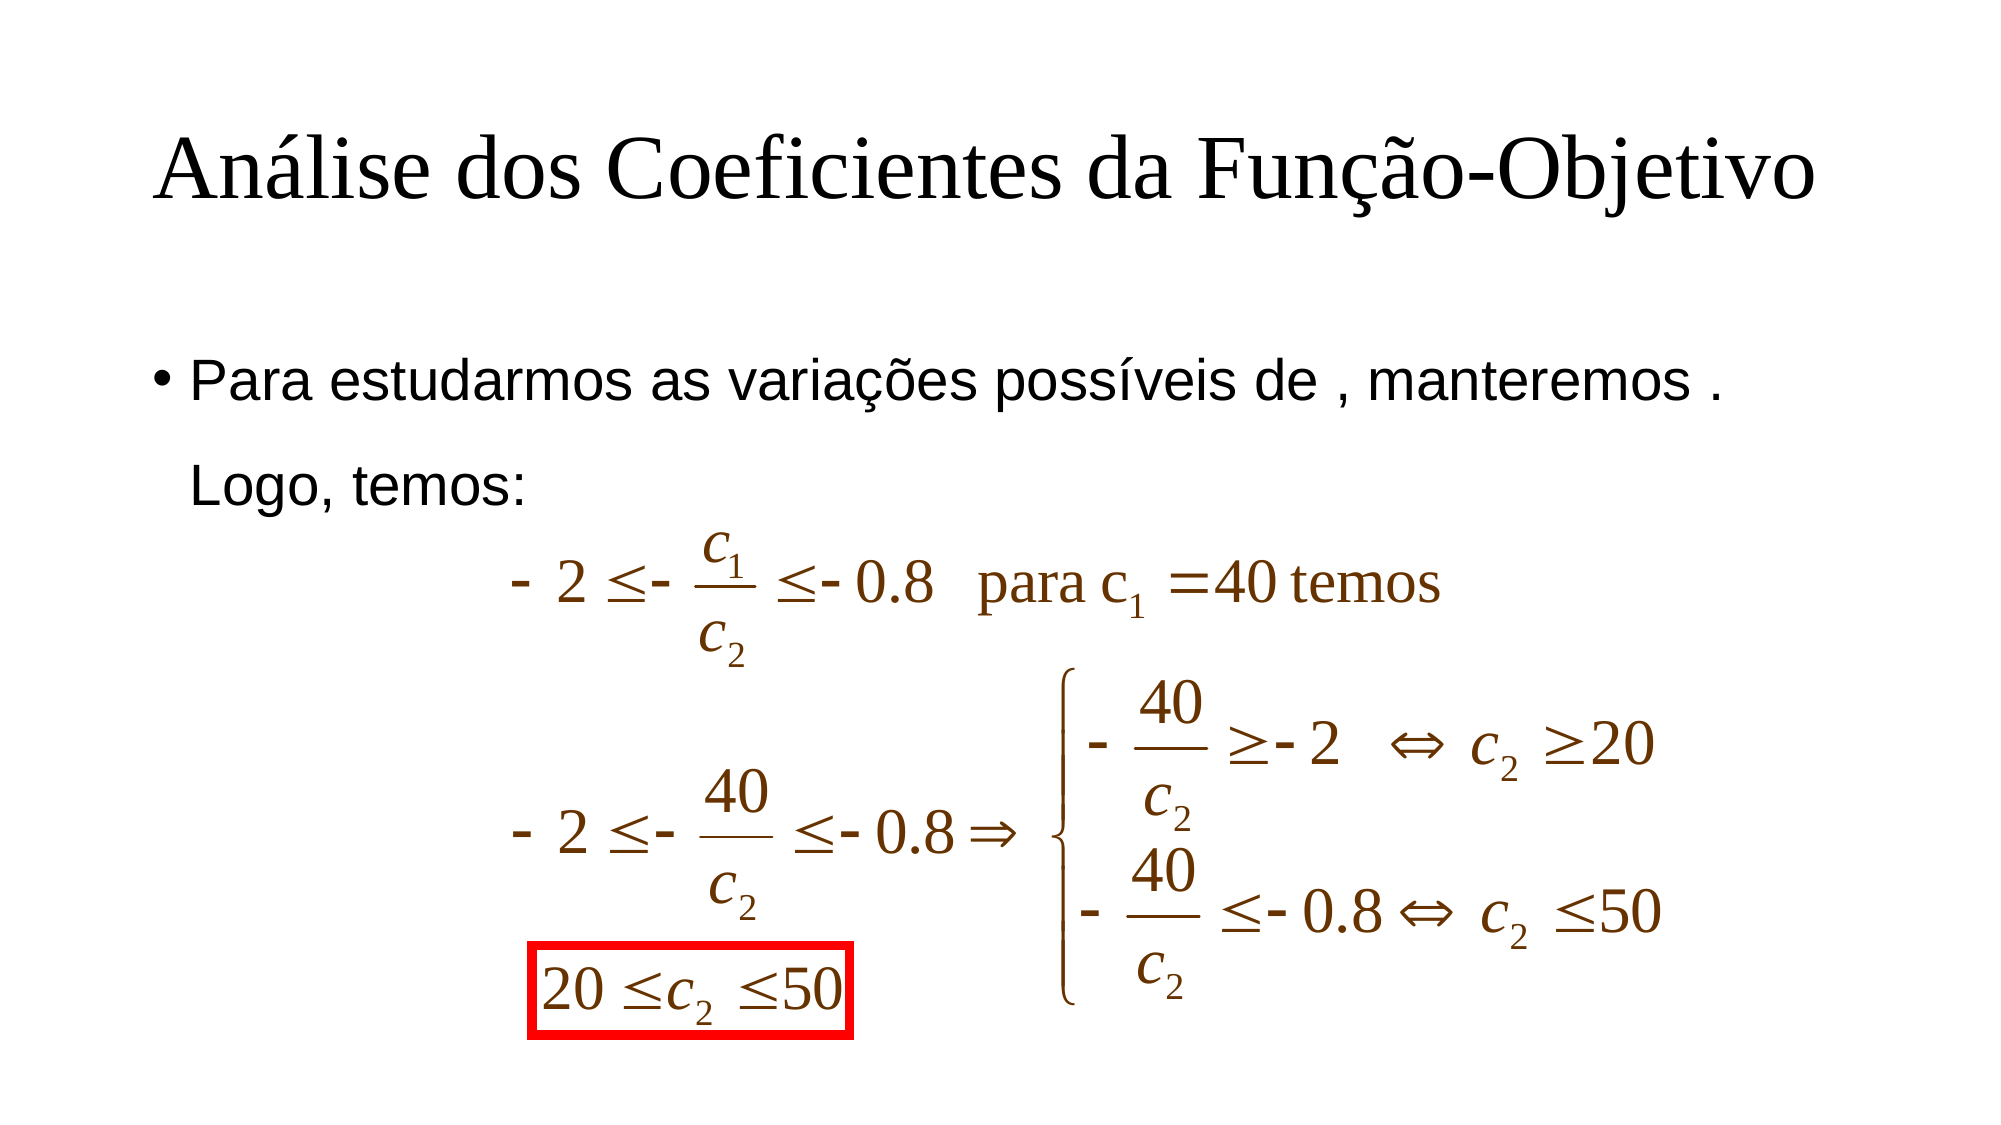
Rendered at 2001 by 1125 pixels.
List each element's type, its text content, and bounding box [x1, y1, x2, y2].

title Análise dos Coeficientes da Função-Objetivo [137, 59, 1863, 278]
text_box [532, 946, 855, 1036]
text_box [501, 652, 1674, 1022]
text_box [501, 501, 1454, 652]
